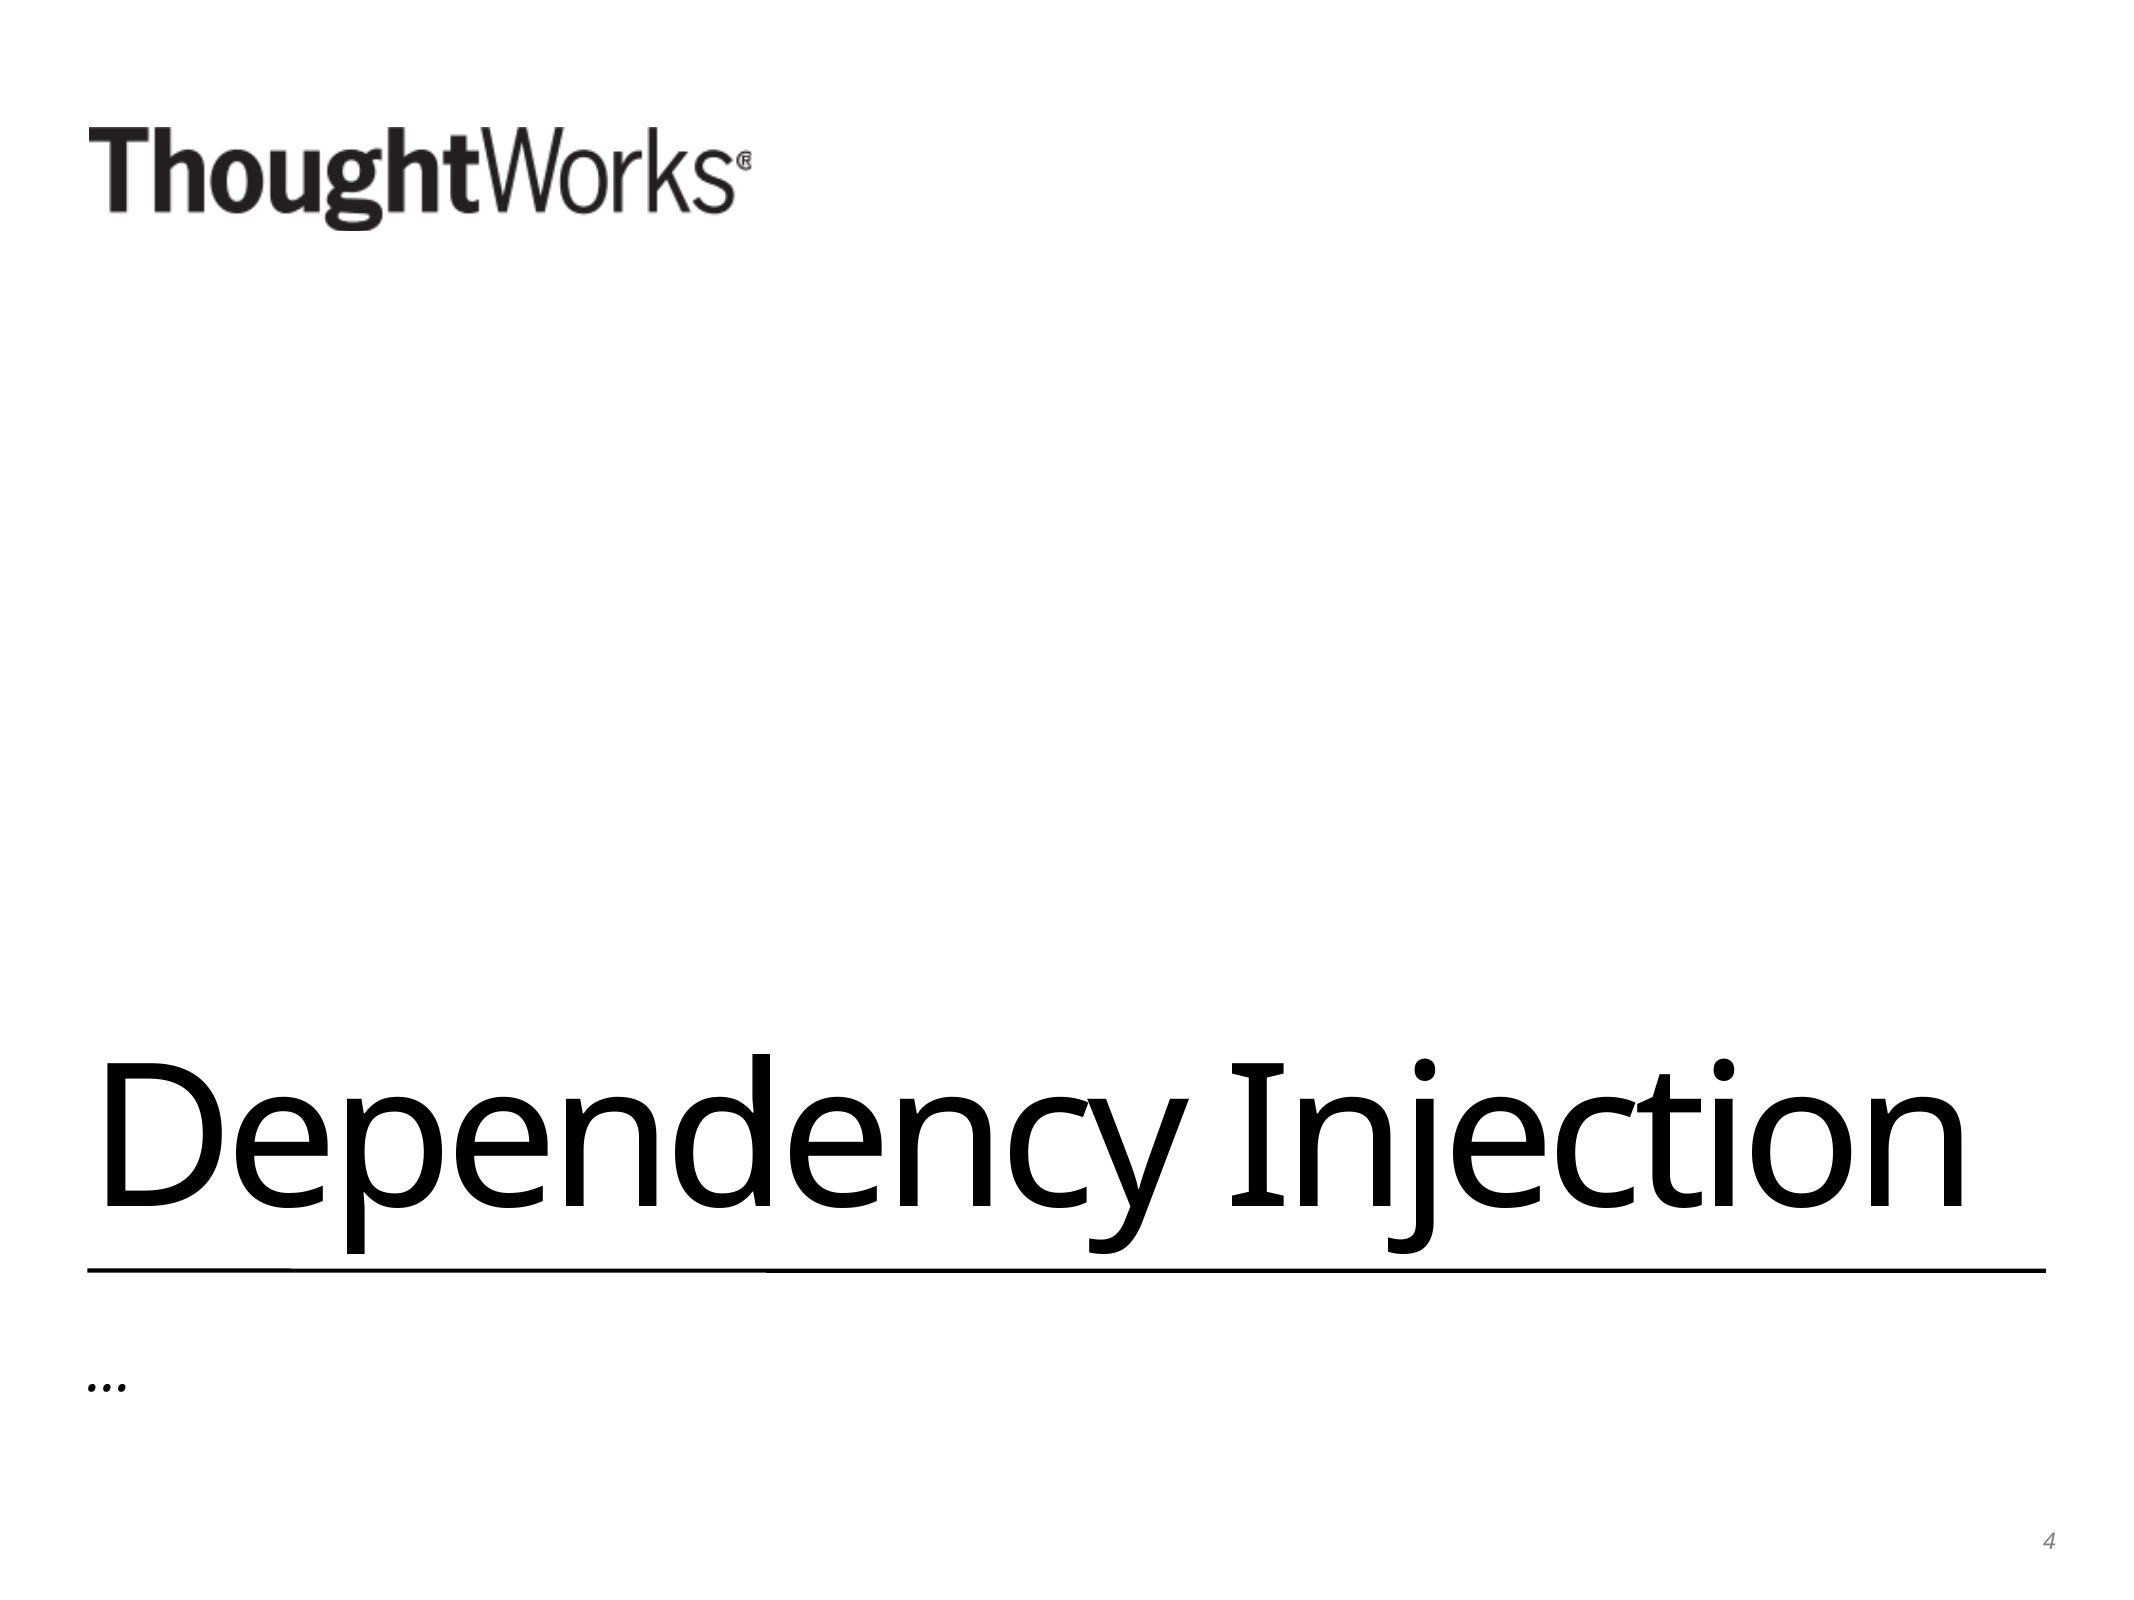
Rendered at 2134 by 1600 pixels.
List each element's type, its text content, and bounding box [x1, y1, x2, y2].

list … [87, 1318, 2046, 1507]
slide_number 4 [2026, 1518, 2071, 1567]
title Dependency Injection [88, 313, 2045, 1241]
